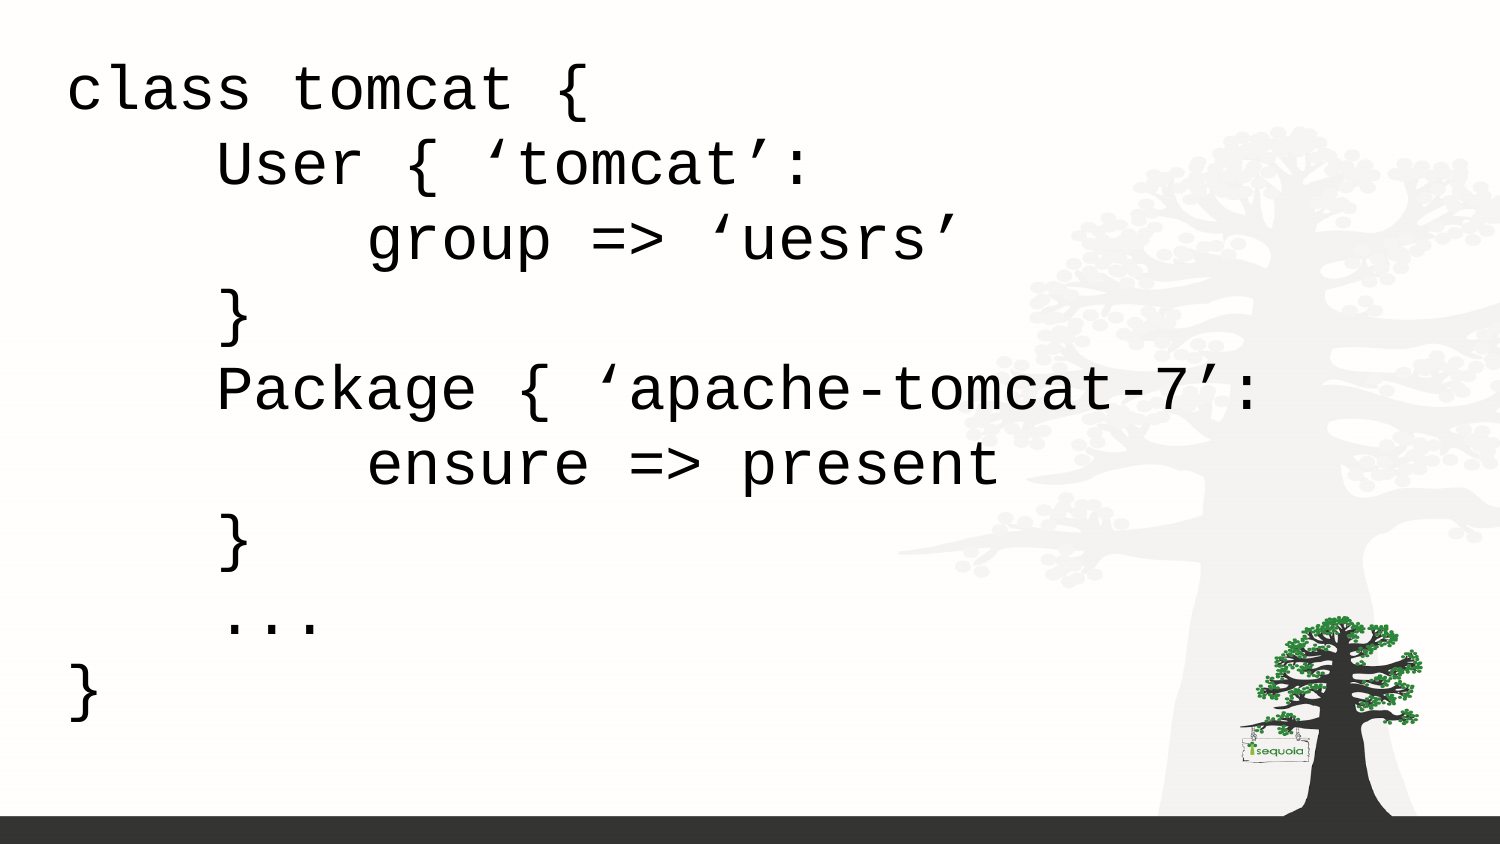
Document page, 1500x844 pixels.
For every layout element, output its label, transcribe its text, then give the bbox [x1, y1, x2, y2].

title class tomcat { User { ‘tomcat’: group => ‘uesrs’ } Package { ‘apache-tomcat-7’: ensure => present } ... } [51, 352, 1449, 491]
picture [0, 0, 1500, 844]
